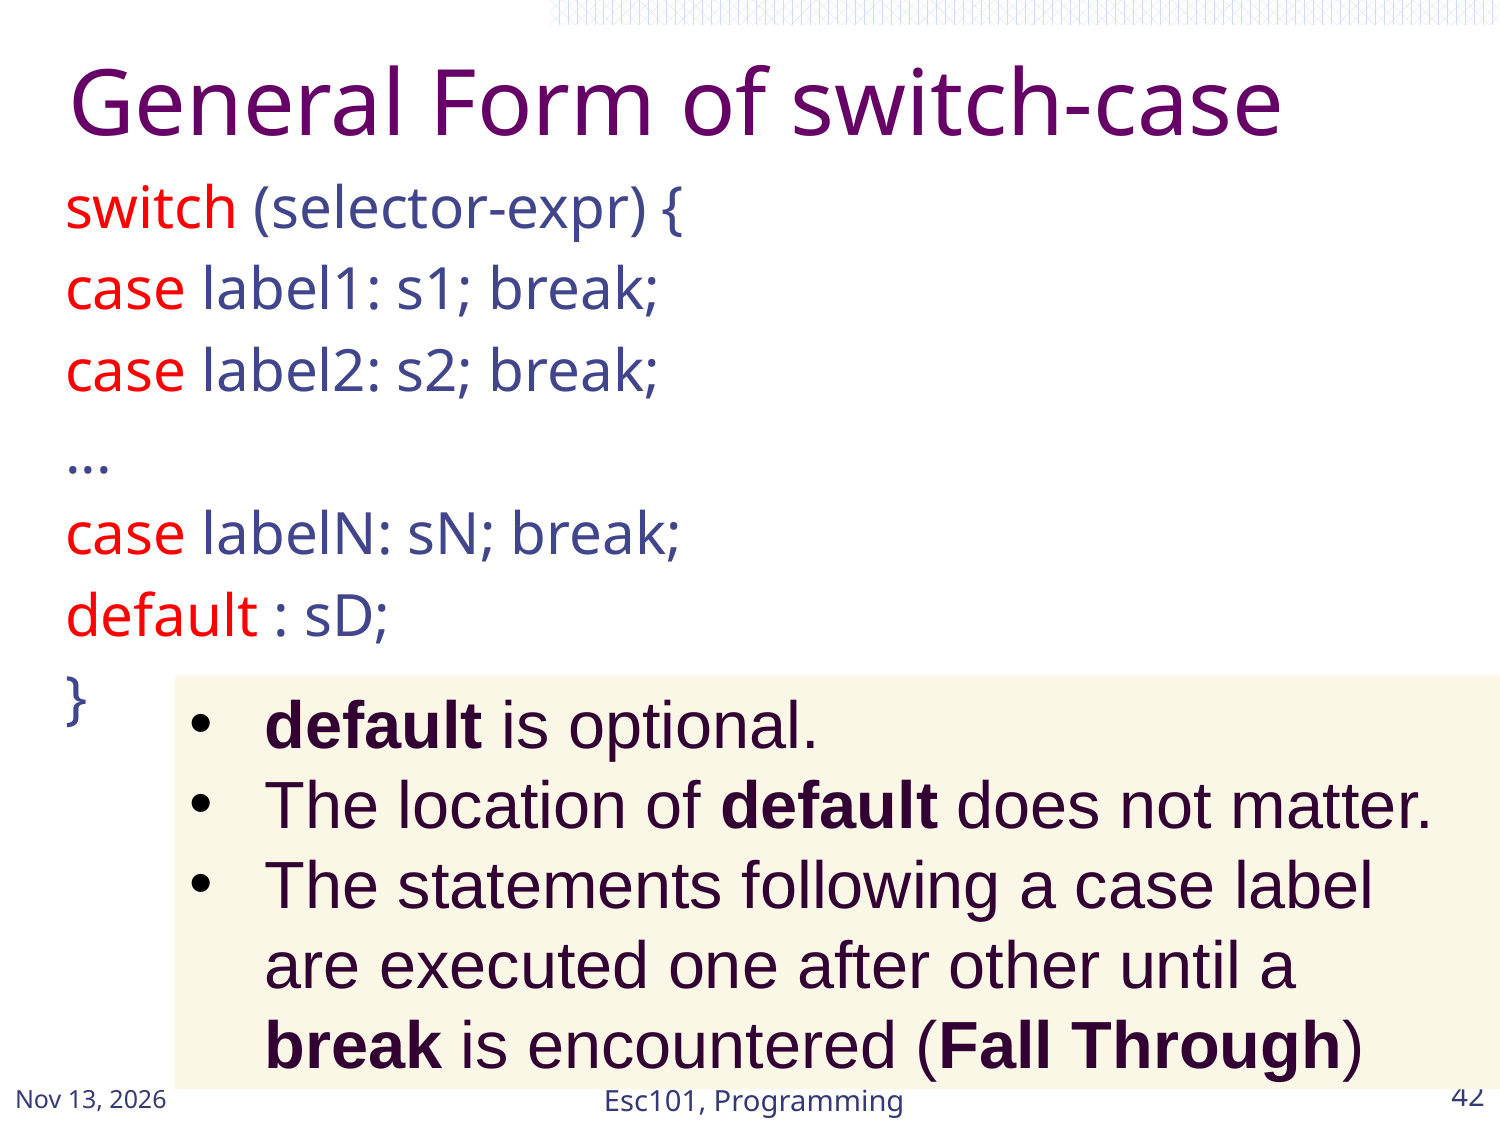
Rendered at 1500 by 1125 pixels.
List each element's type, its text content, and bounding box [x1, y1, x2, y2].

slide_number 42 [1187, 1090, 1500, 1125]
slide_number Jan-15 [0, 1049, 313, 1125]
footer Esc101, Programming [483, 1090, 1026, 1125]
title General Form of switch-case [52, 7, 1459, 162]
text_box default is optional. The location of default does not matter. The statements following a case label are executed one after other until a break is encountered (Fall Through) [174, 674, 1500, 1090]
list switch (selector-expr) { case label1: s1; break; case label2: s2; break; ... case labelN: sN; break; default : sD; } [49, 162, 1326, 838]
